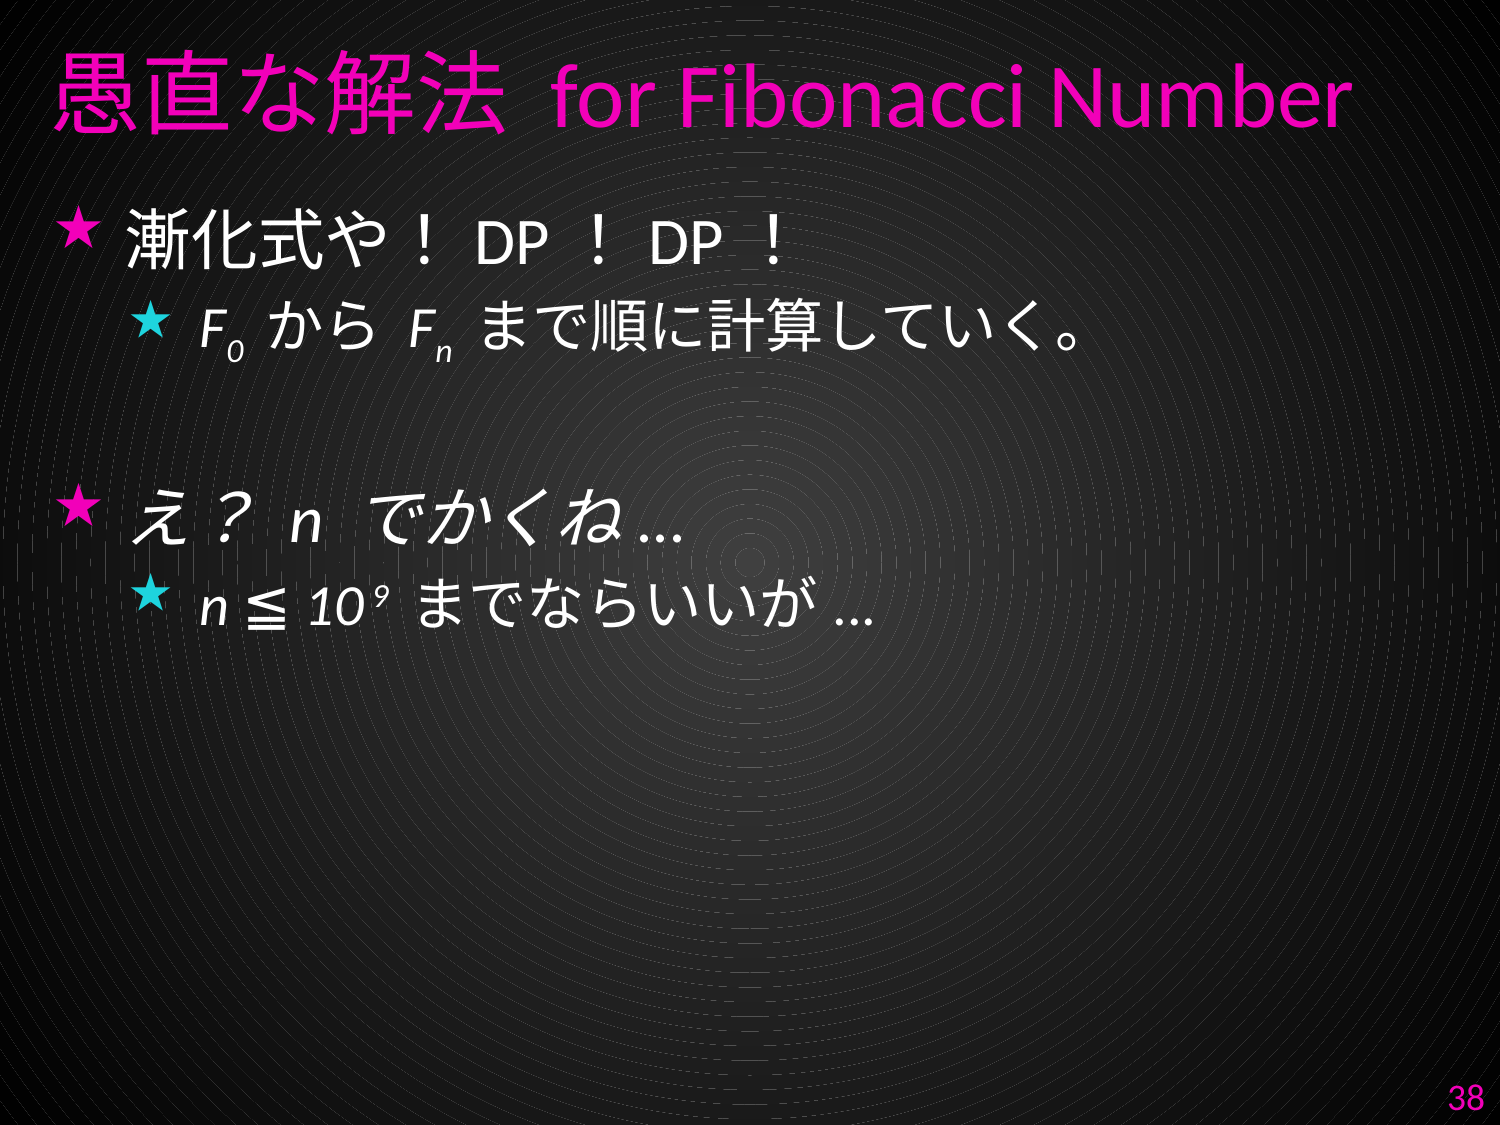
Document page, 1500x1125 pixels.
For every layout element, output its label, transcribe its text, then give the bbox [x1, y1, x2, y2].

list 漸化式や！DP！DP！ F0 から Fn まで順に計算していく。 え？ n でかくね... n ≦ 10 9 までならいいが... [34, 189, 1469, 1042]
slide_number 38 [1149, 1065, 1500, 1125]
title 愚直な解法 for Fibonacci Number [34, 19, 1469, 164]
